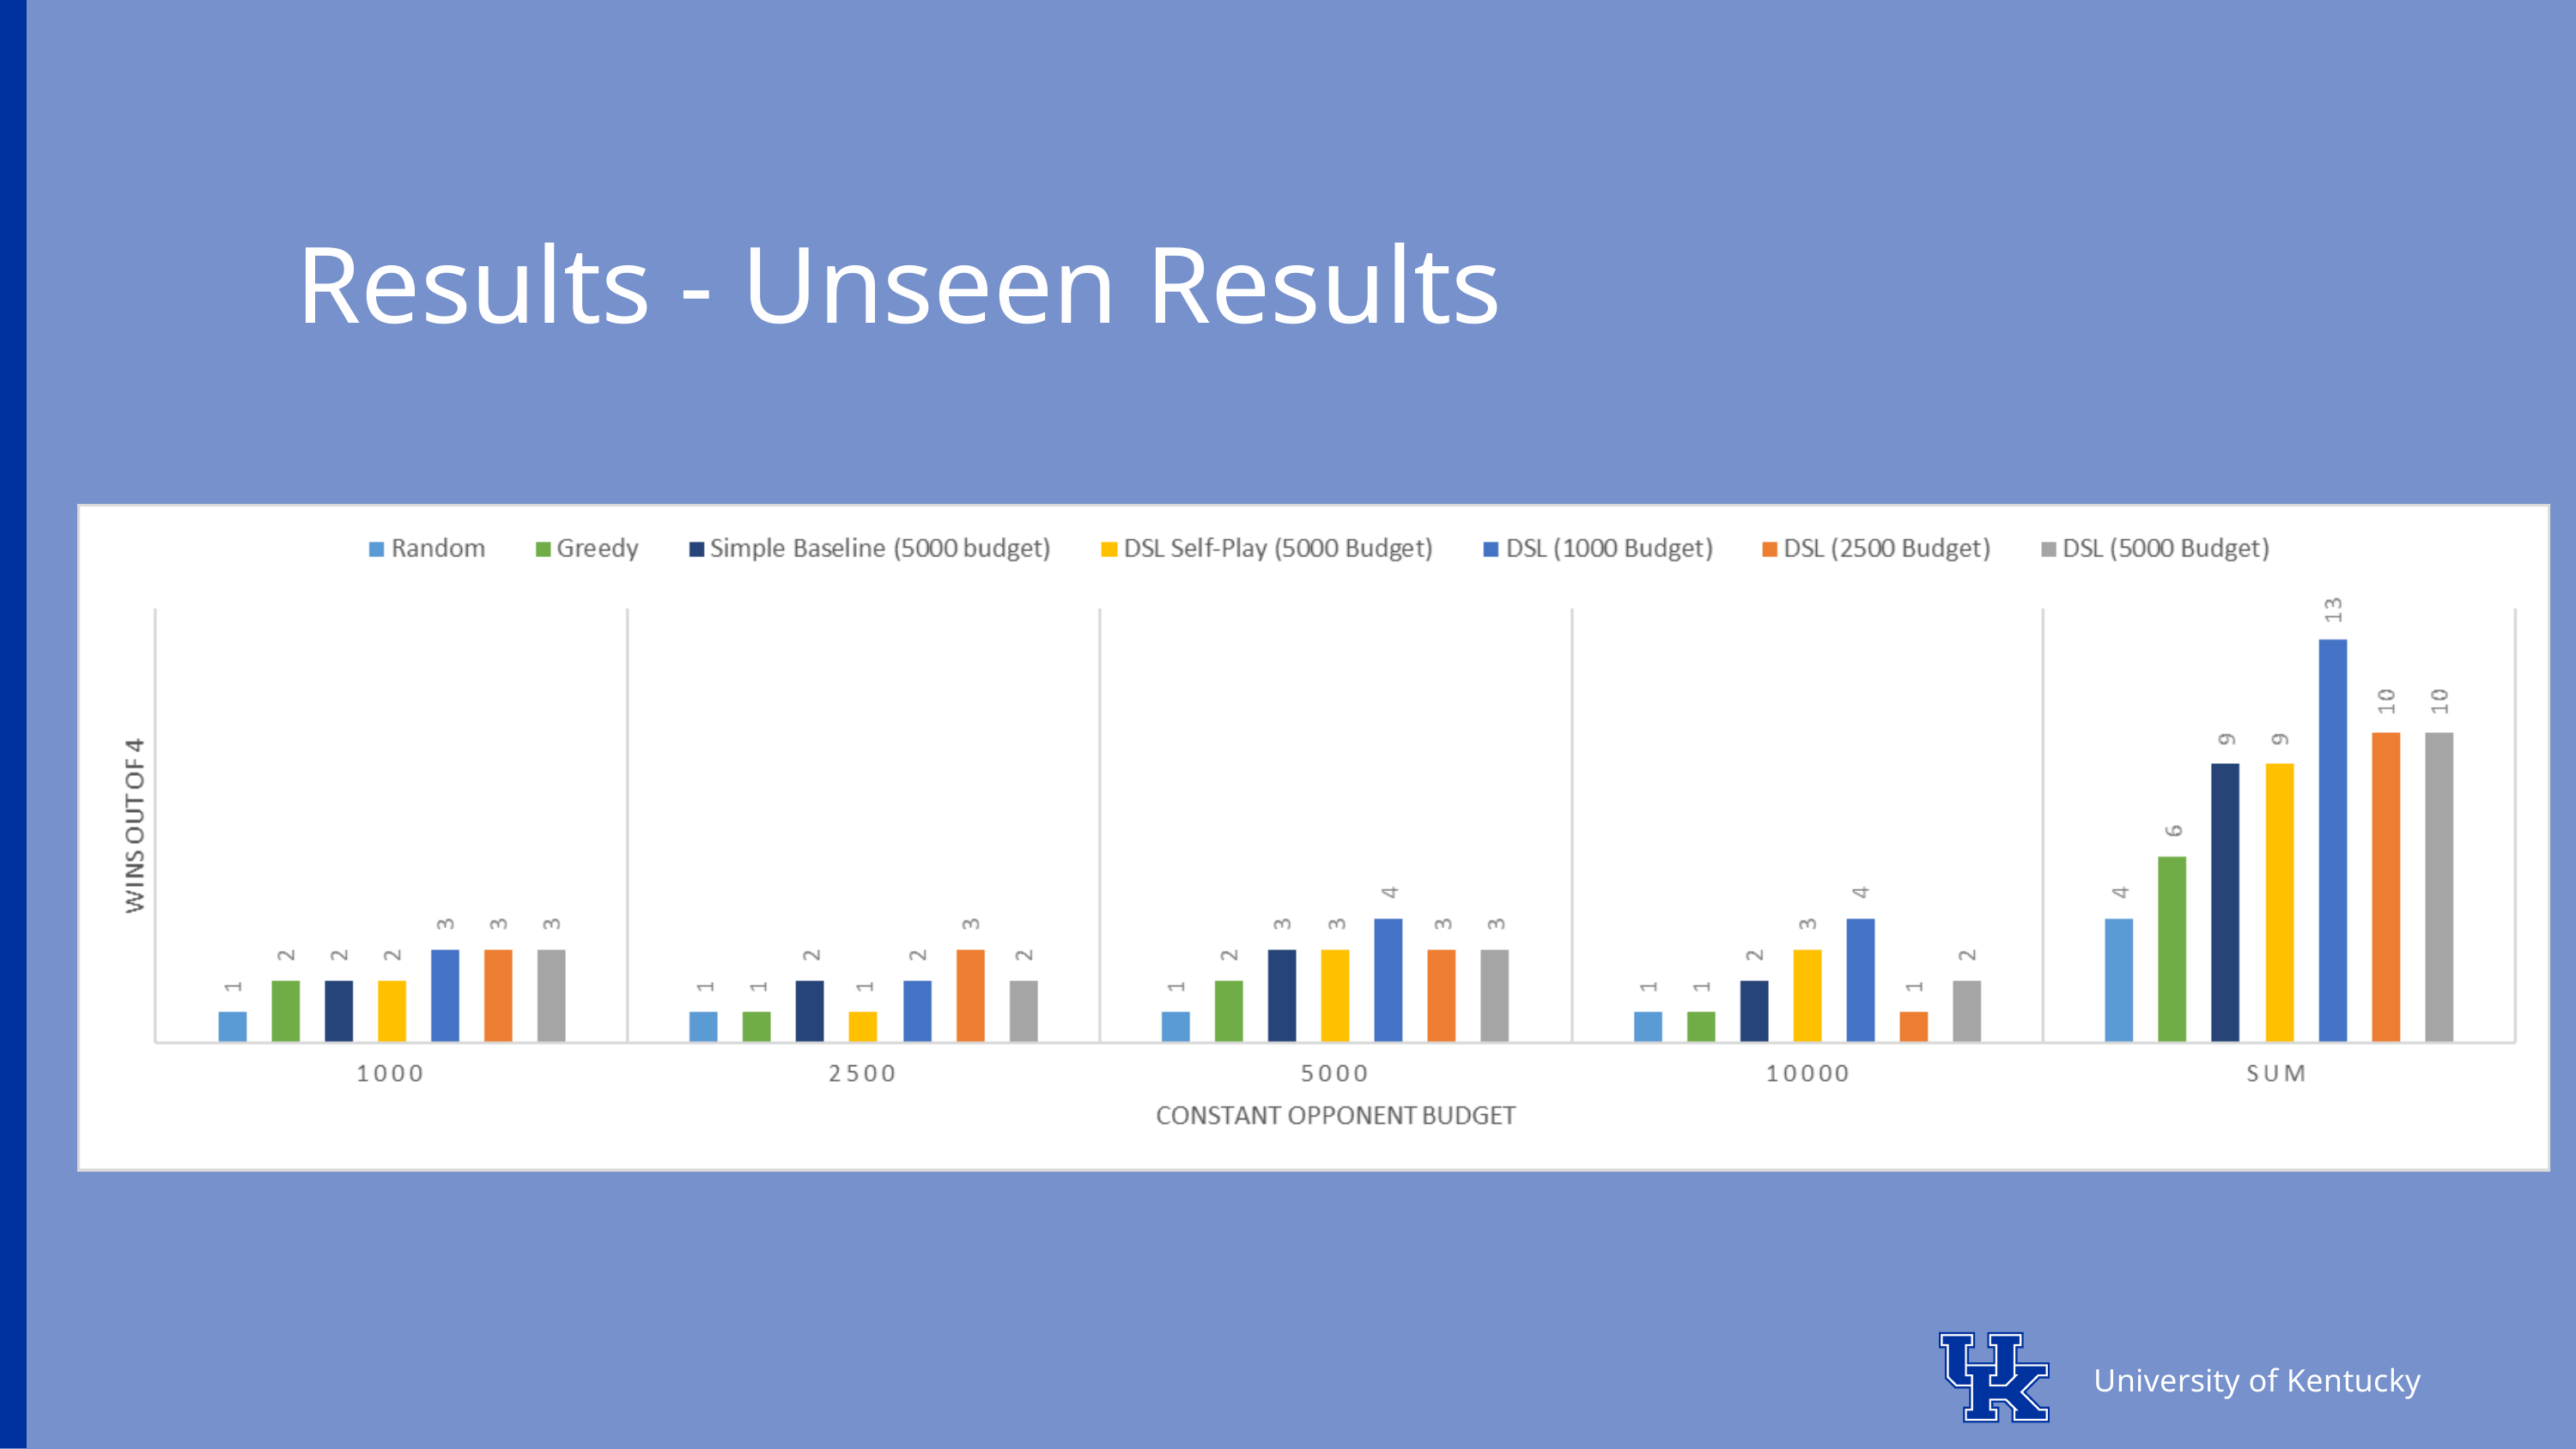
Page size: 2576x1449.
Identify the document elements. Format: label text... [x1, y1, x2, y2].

text_box Results - Unseen Results [295, 217, 2280, 345]
text_box [77, 504, 2551, 1172]
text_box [0, 0, 27, 1449]
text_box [1938, 1331, 2551, 1423]
